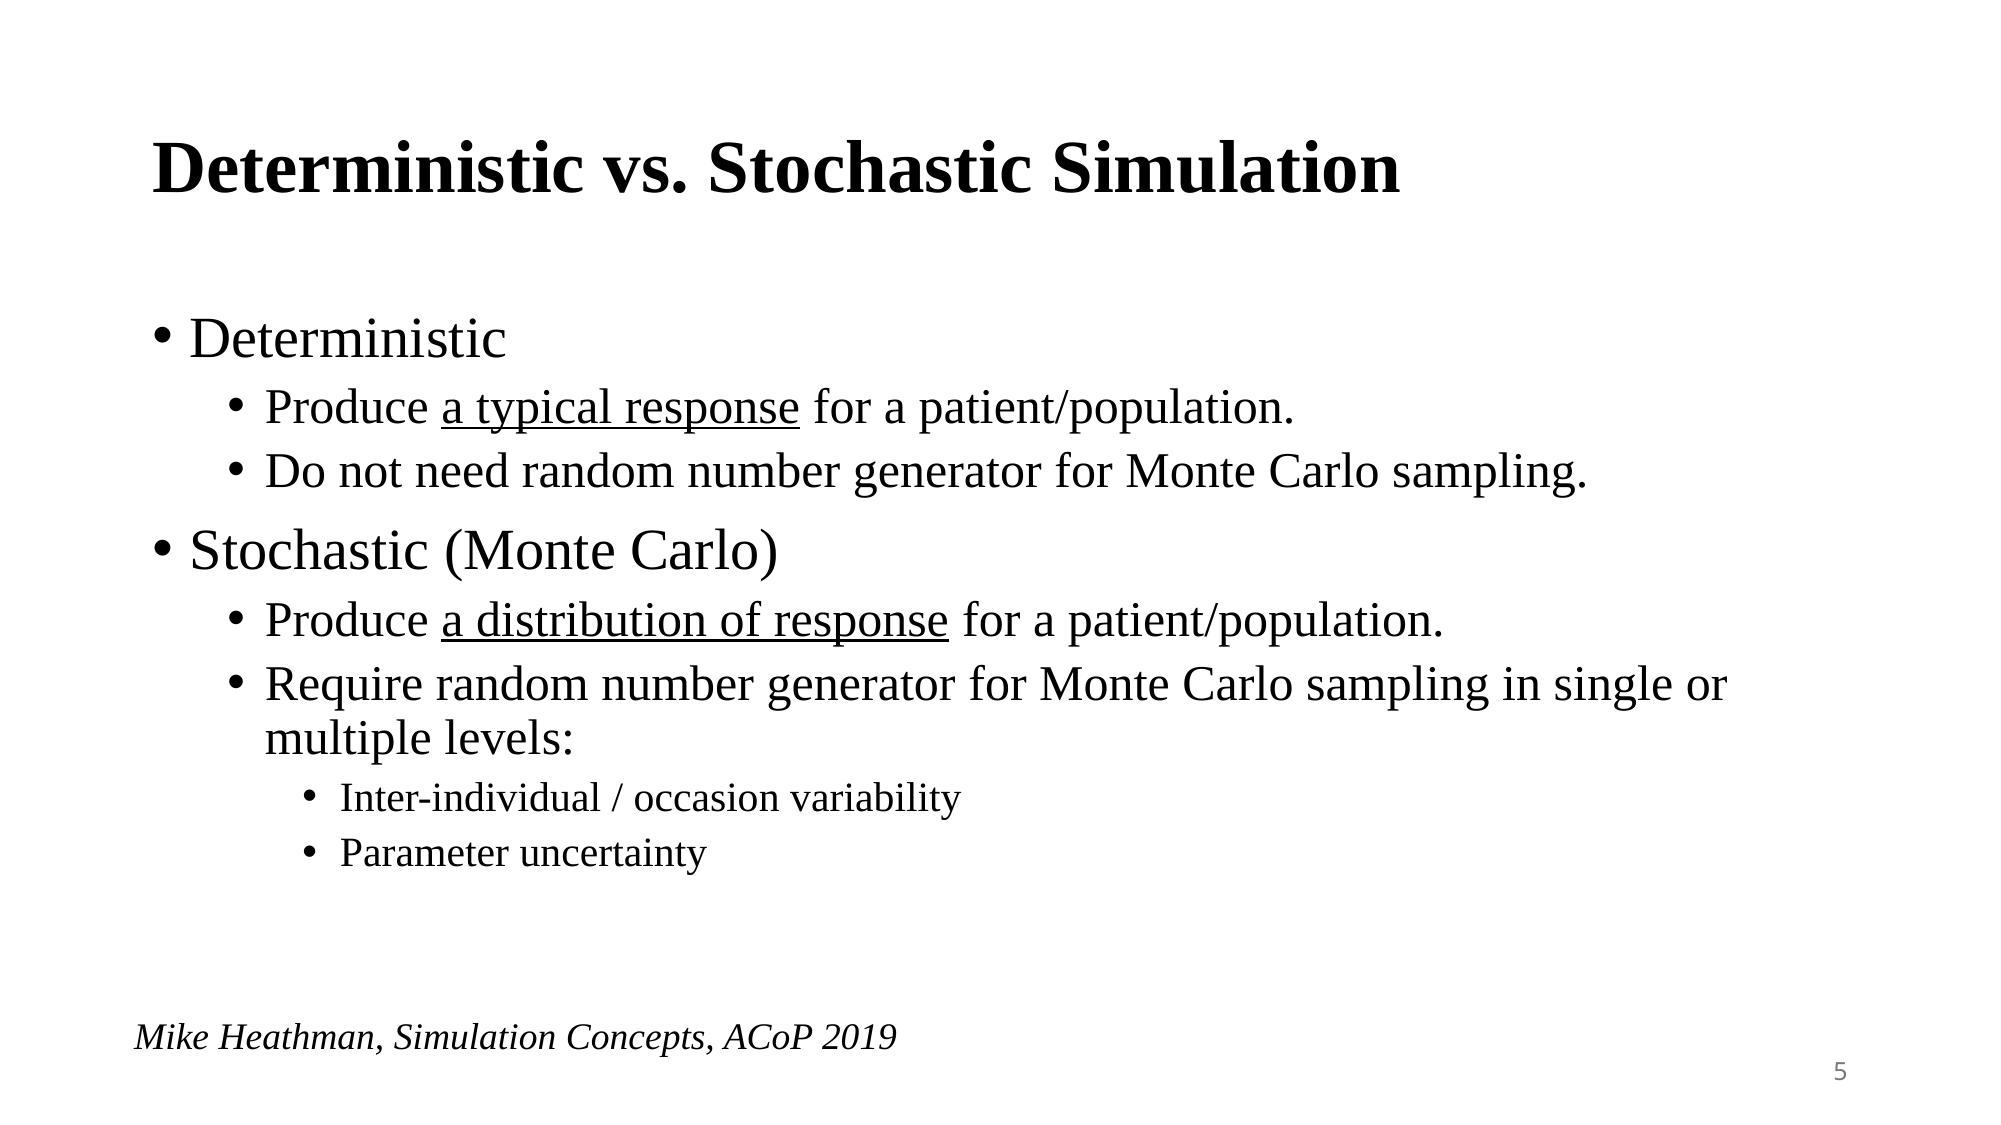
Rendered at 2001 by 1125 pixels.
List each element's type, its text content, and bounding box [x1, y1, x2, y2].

title Deterministic vs. Stochastic Simulation [137, 59, 1863, 278]
slide_number 5 [1412, 1042, 1863, 1103]
text_box Mike Heathman, Simulation Concepts, ACoP 2019 [119, 1004, 913, 1065]
list Deterministic Produce a typical response for a patient/population. Do not need random number generator for Monte Carlo sampling. Stochastic (Monte Carlo) Produce a distribution of response for a patient/population. Require random number generator for Monte Carlo sampling in single or multiple levels: Inter-individual / occasion variability Parameter uncertainty [137, 299, 1863, 1014]
